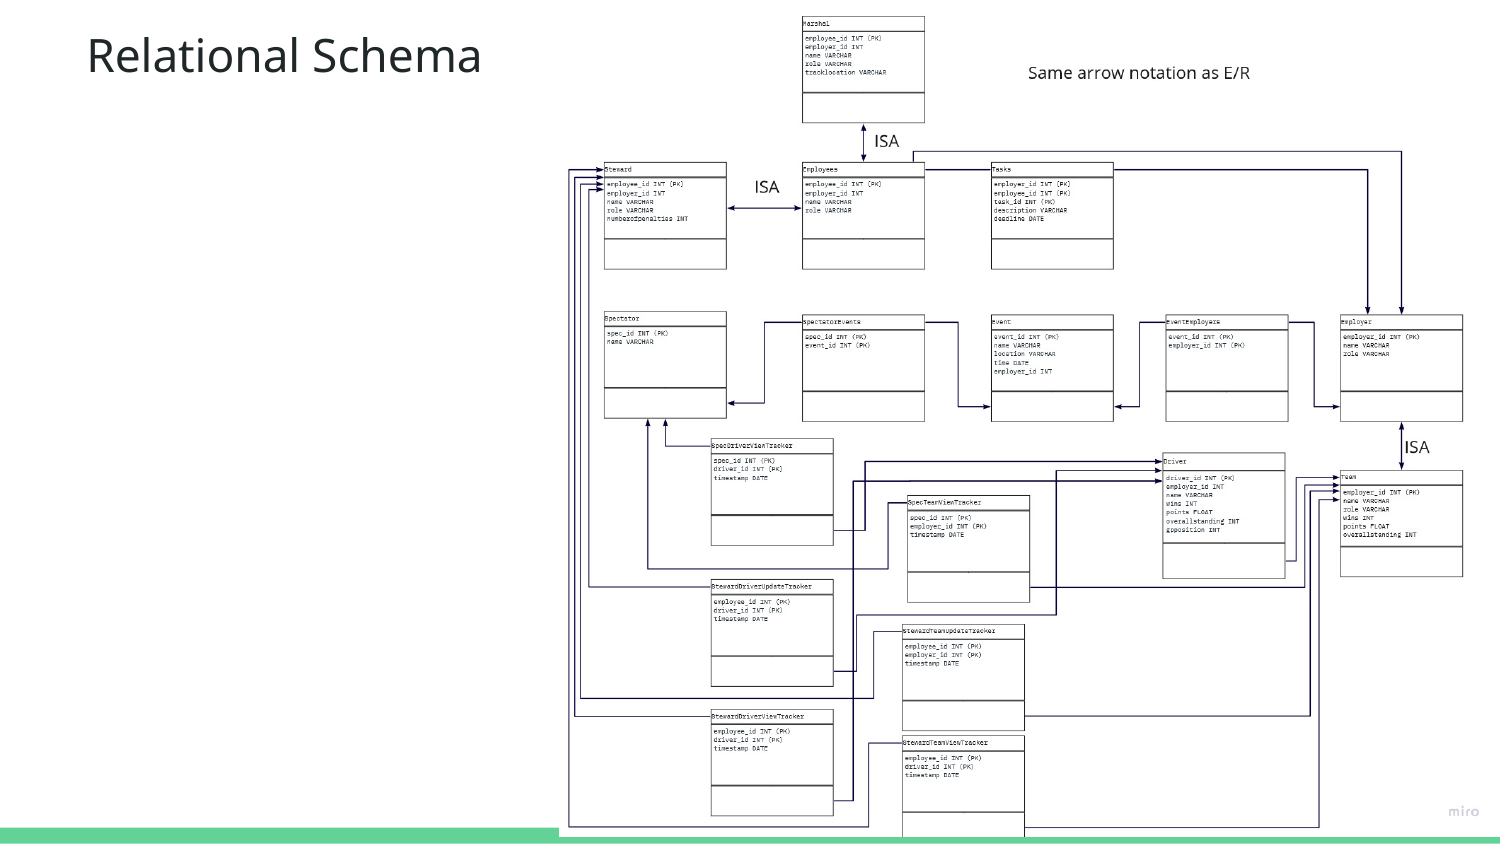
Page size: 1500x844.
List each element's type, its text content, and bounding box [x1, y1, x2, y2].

title Relational Schema [71, 8, 547, 103]
picture [559, 6, 1500, 837]
